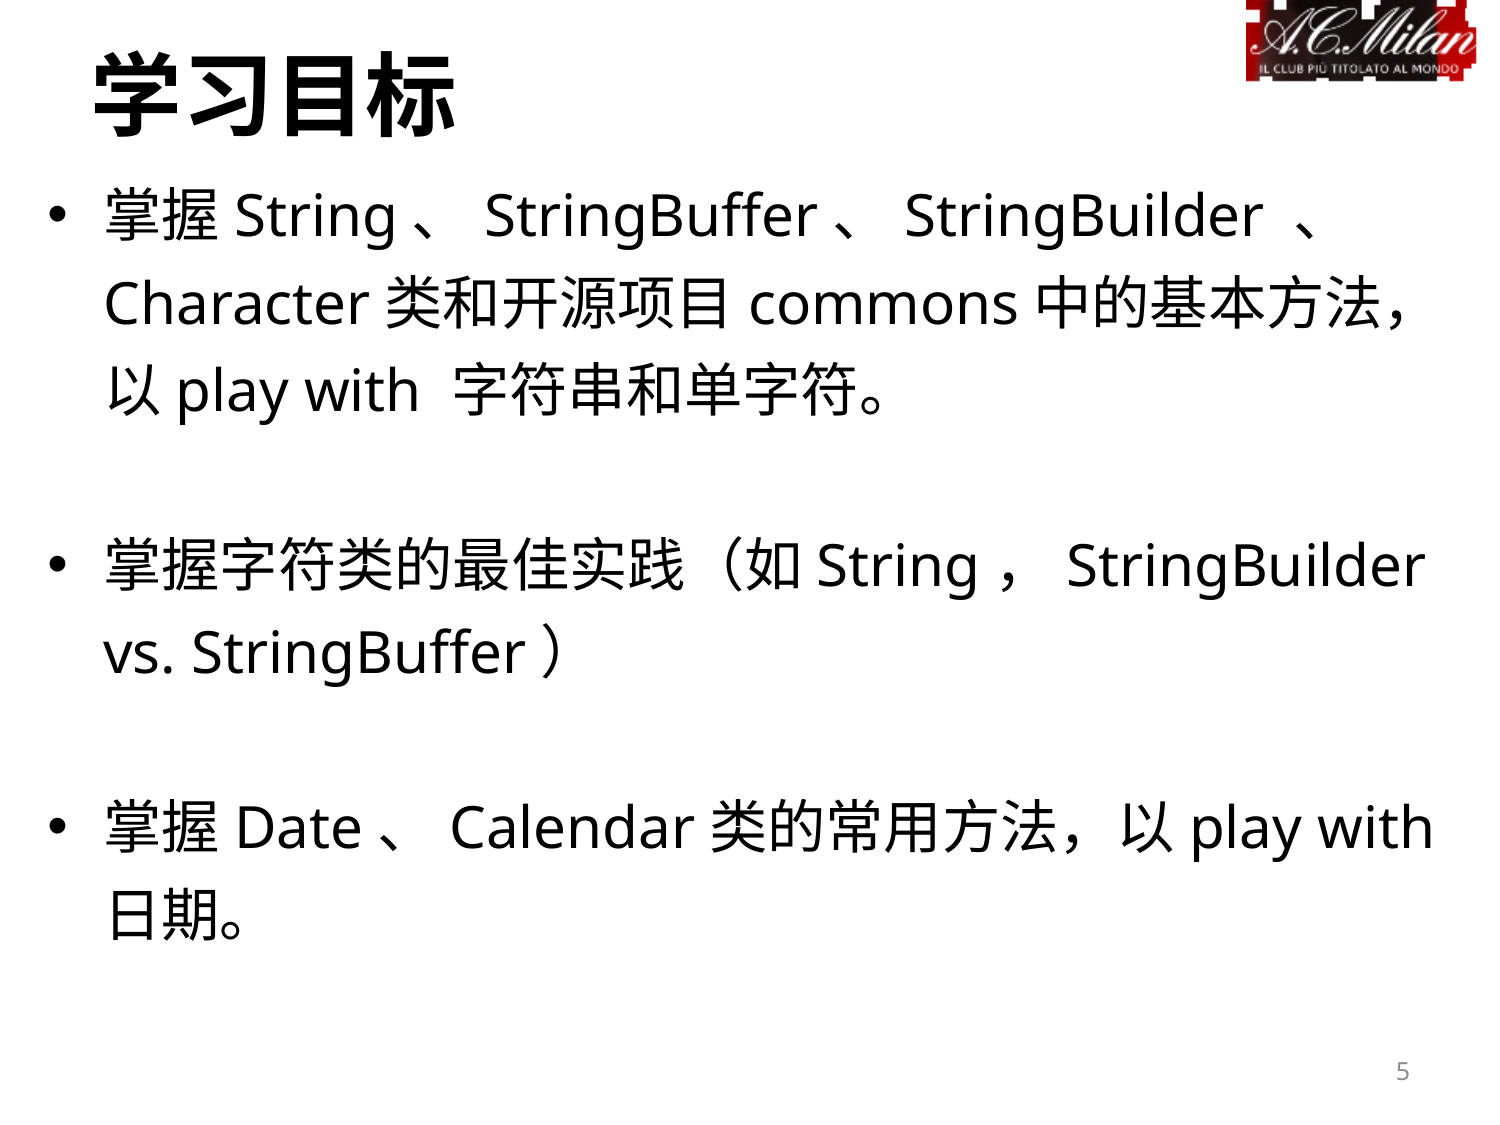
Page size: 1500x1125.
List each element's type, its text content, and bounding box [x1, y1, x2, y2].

slide_number 5 [1074, 1042, 1425, 1103]
text_box 掌握String、StringBuffer、StringBuilder 、 Character类和开源项目commons中的基本方法，以play with 字符串和单字符。 掌握字符类的最佳实践（如String，StringBuilder vs. StringBuffer） 掌握Date、Calendar类的常用方法，以play with日期。 [32, 153, 1492, 956]
picture [1246, 0, 1478, 83]
text_box 学习目标 [76, 30, 526, 153]
